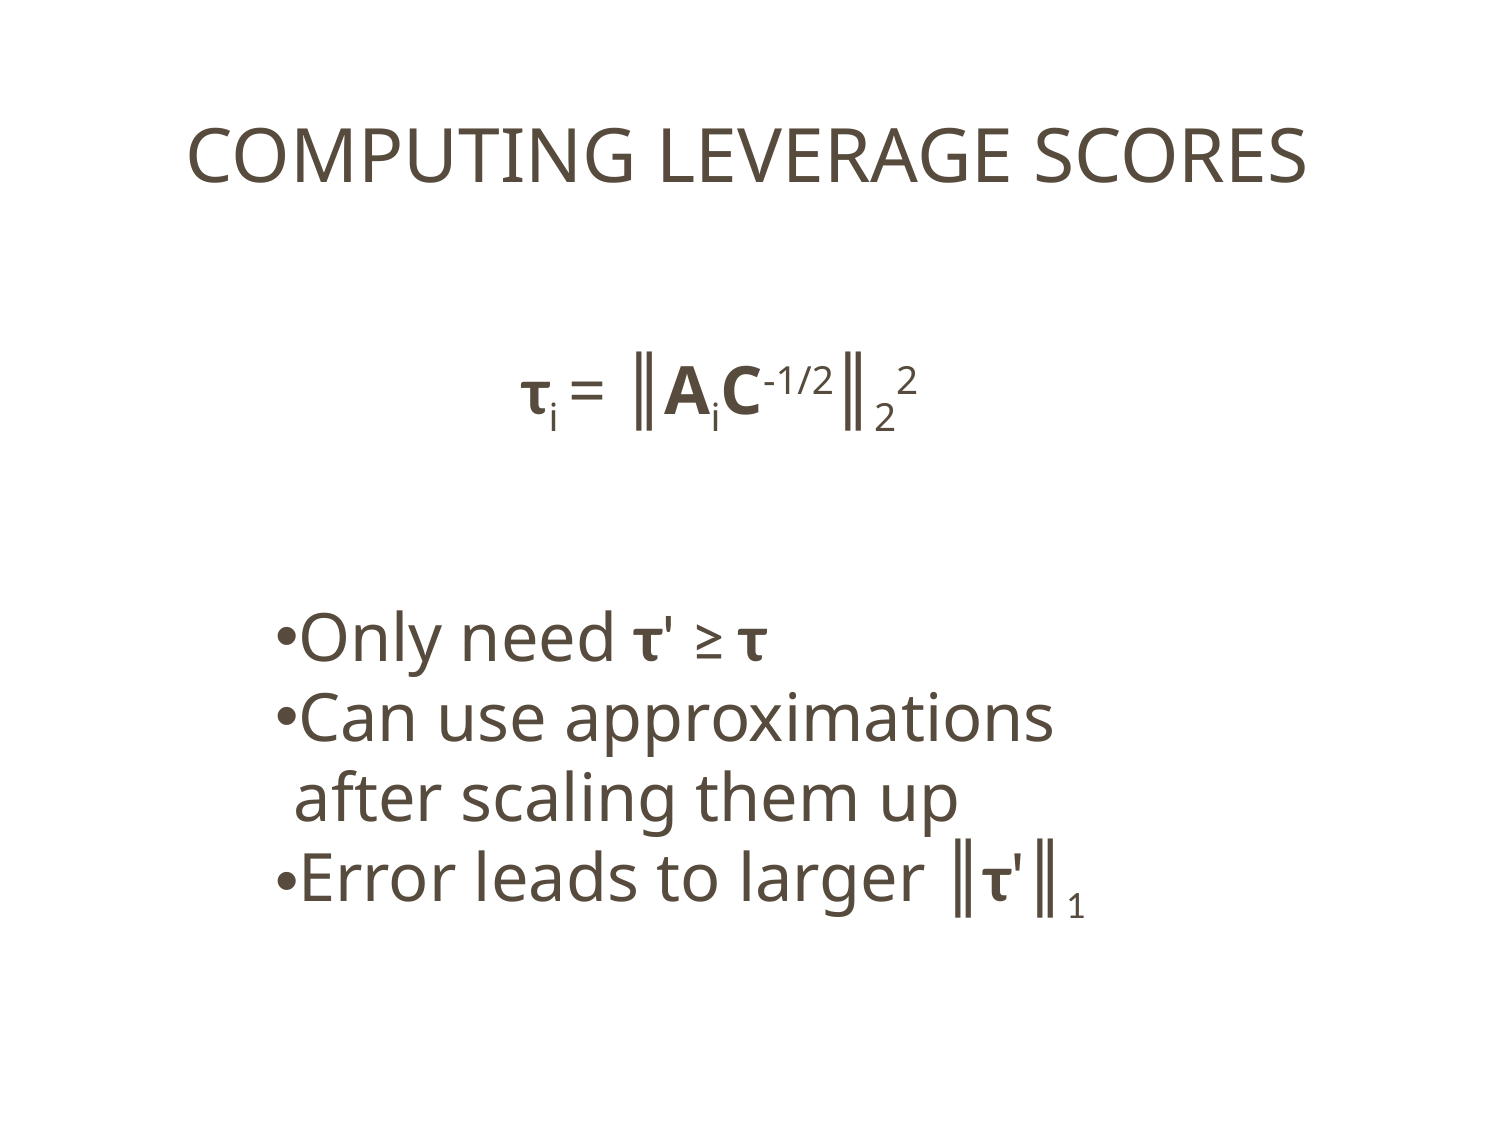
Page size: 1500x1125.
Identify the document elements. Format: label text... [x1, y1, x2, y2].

text_box Only need τ' ≥ τ Can use approximations after scaling them up Error leads to larger ║τ'║1 [259, 587, 1163, 938]
title Computing Leverage scores [69, 66, 1425, 238]
text_box τi = ║AiC-1/2║22 [507, 340, 988, 522]
